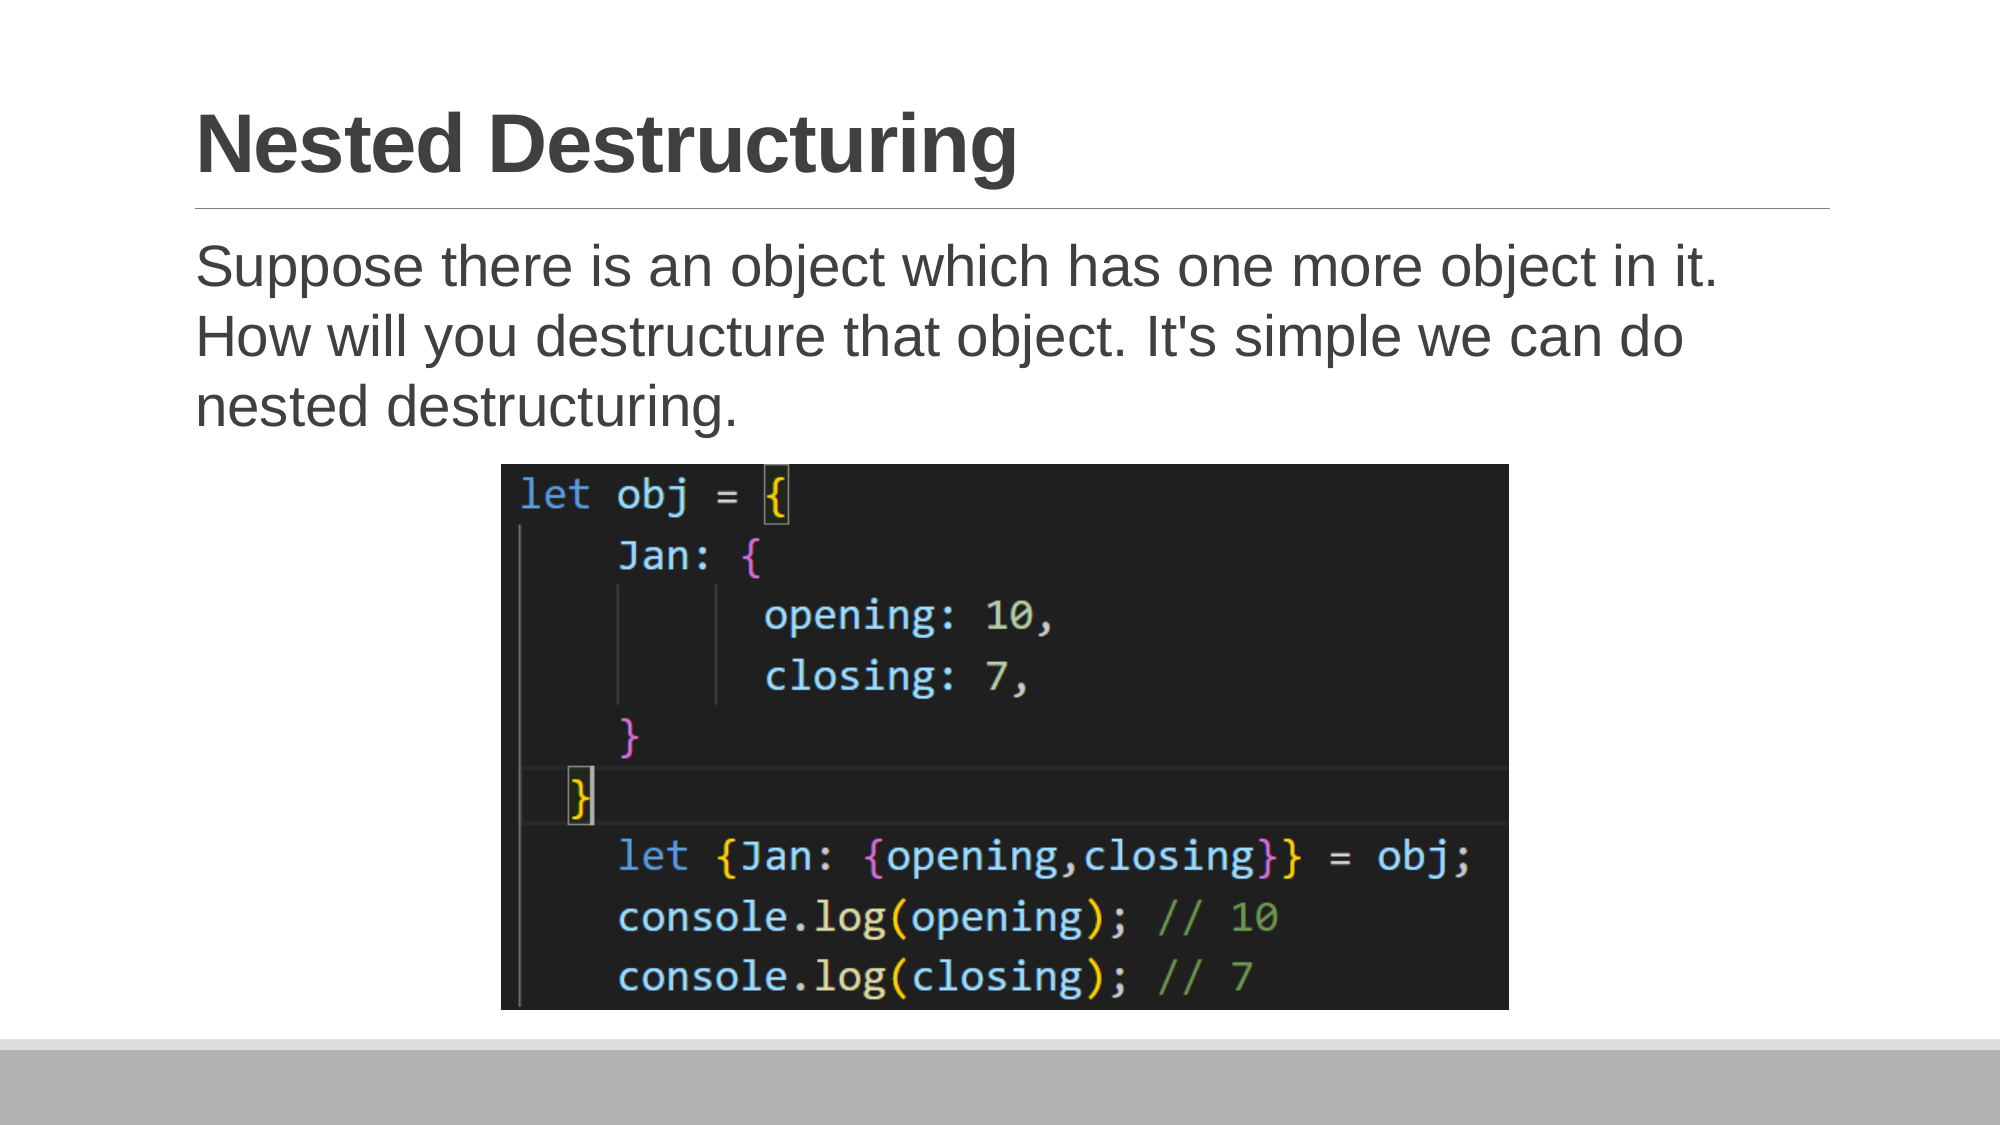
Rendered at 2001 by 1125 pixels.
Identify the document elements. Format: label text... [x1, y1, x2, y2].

title Nested Destructuring [180, 47, 1830, 197]
list Suppose there is an object which has one more object in it. How will you destructure that object. It's simple we can do nested destructuring. [180, 220, 1830, 963]
picture [500, 464, 1509, 1011]
